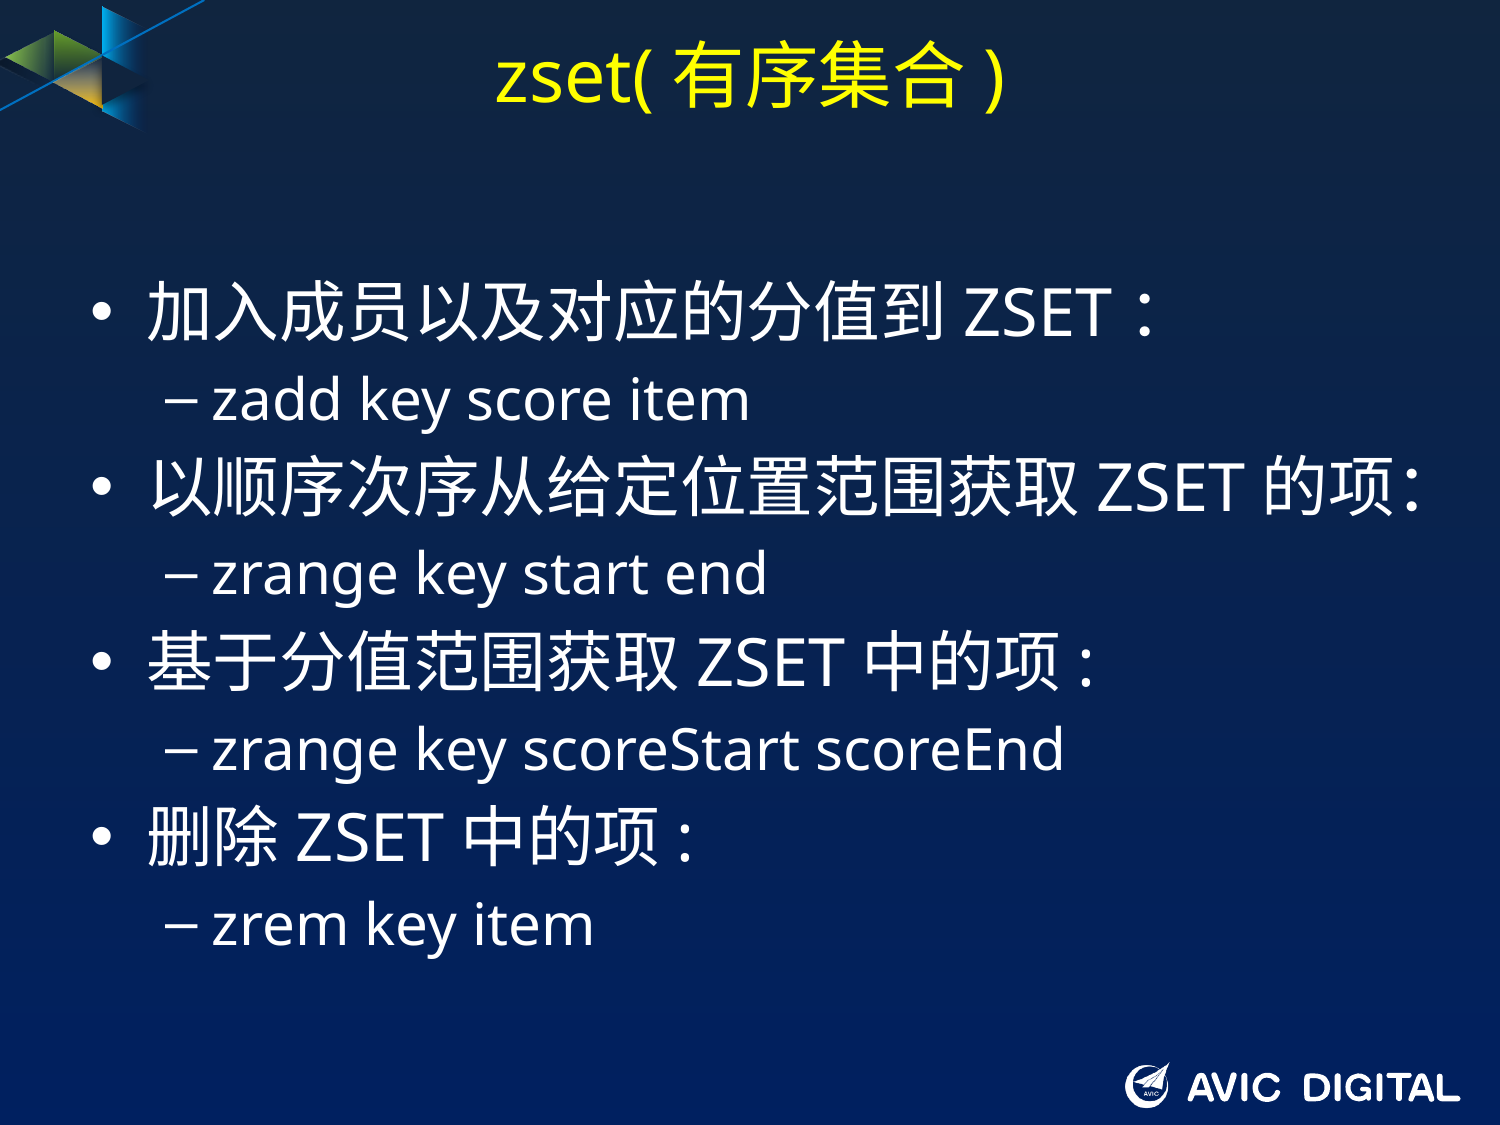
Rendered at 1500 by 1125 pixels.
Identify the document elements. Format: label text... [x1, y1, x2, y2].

title zset(有序集合) [75, 21, 1425, 126]
list 加入成员以及对应的分值到ZSET： zadd key score item 以顺序次序从给定位置范围获取ZSET的项： zrange key start end 基于分值范围获取ZSET中的项: zrange key scoreStart scoreEnd 删除ZSET中的项: zrem key item [75, 262, 1425, 1005]
picture [1116, 1058, 1180, 1110]
